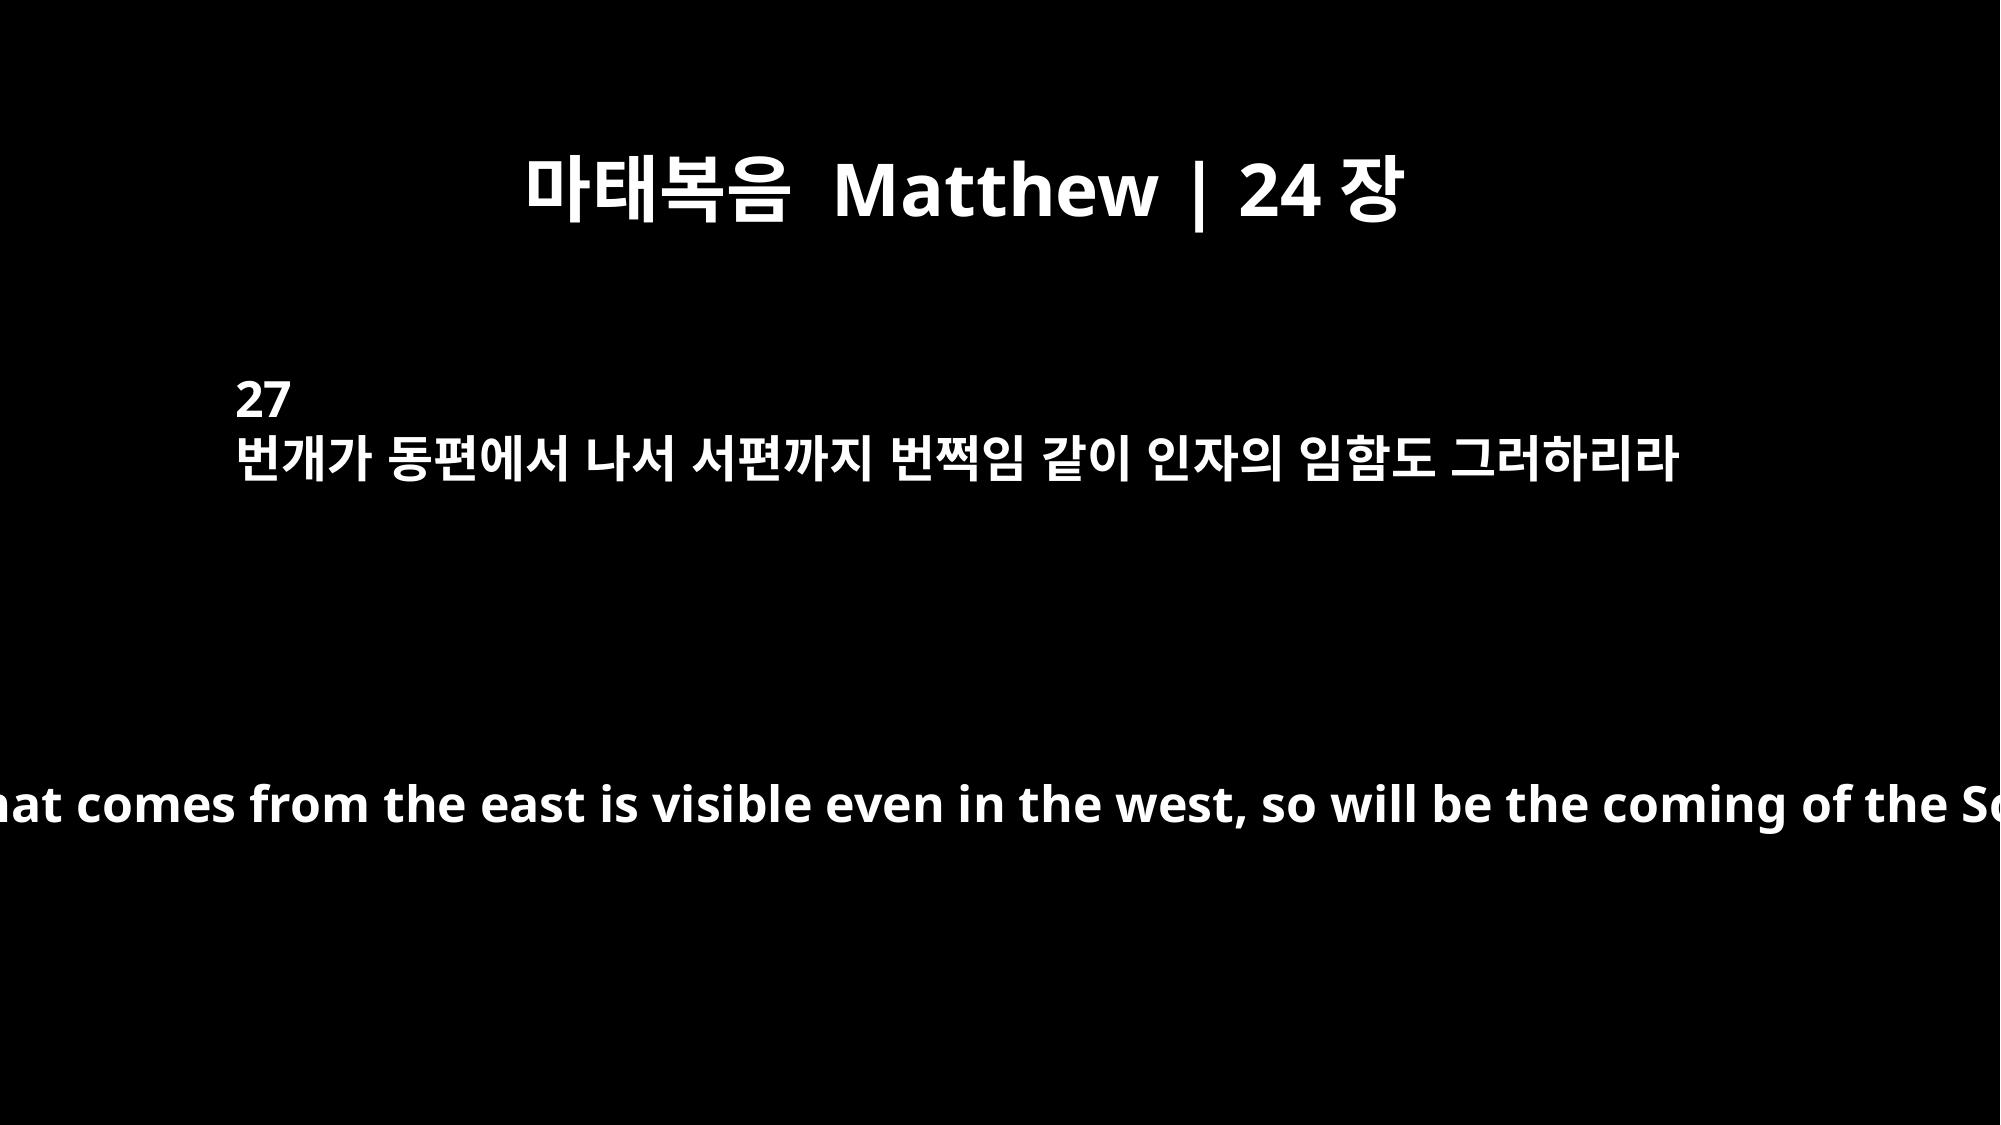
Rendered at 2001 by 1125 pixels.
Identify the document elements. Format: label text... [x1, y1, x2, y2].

text_box 마태복음 Matthew | 24장 [510, 136, 1422, 239]
text_box 27 번개가 동편에서 나서 서편까지 번쩍임 같이 인자의 임함도 그러하리라 [220, 359, 1697, 495]
text_box For as lightning that comes from the east is visible even in the west, so will be the coming of the Son of Man. [0, 764, 2000, 840]
